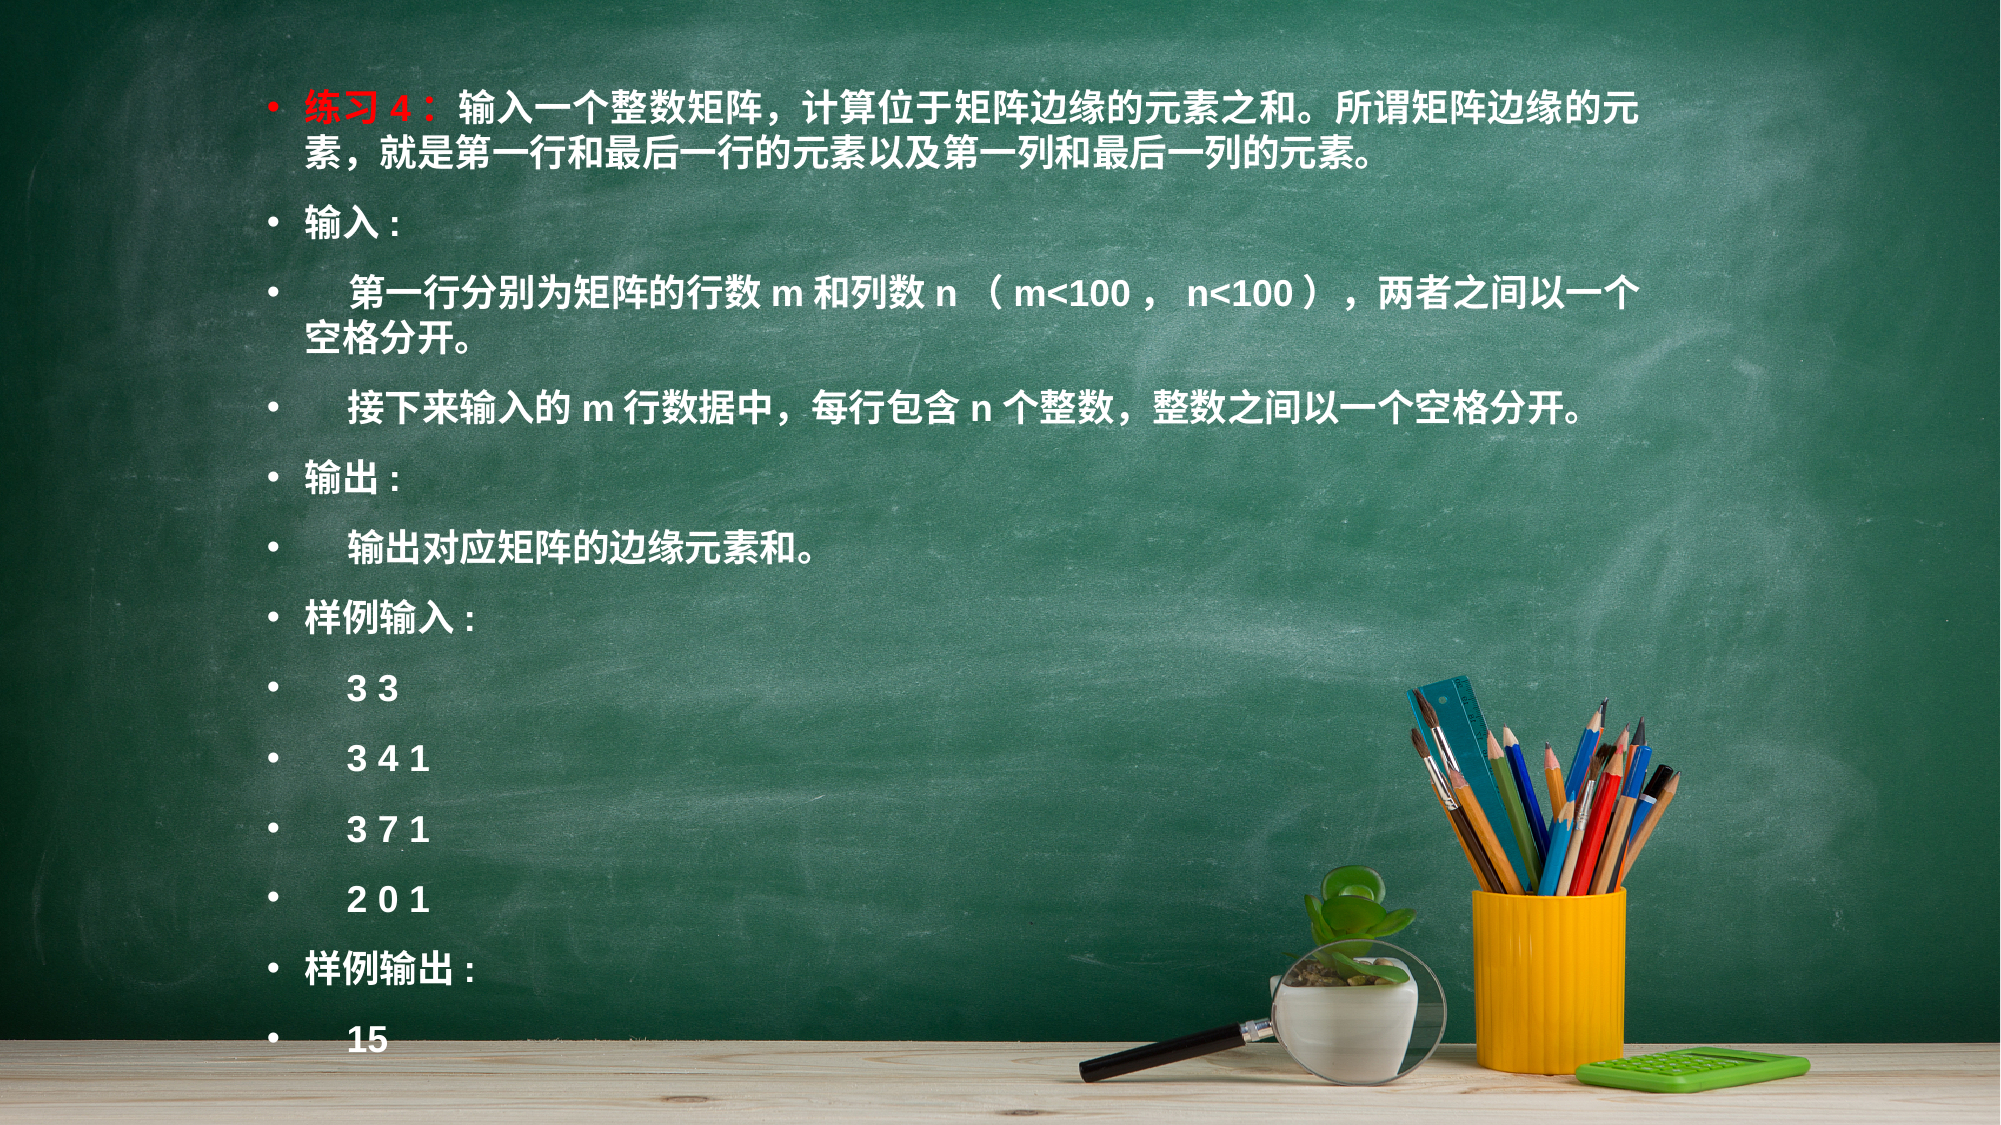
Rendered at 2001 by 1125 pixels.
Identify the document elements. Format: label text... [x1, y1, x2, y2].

picture [0, 0, 2001, 1125]
text_box 练习4：输入一个整数矩阵，计算位于矩阵边缘的元素之和。所谓矩阵边缘的元素，就是第一行和最后一行的元素以及第一列和最后一列的元素。 输入: 第一行分别为矩阵的行数m和列数n（m<100，n<100），两者之间以一个空格分开。 接下来输入的m行数据中，每行包含n个整数，整数之间以一个空格分开。 输出: 输出对应矩阵的边缘元素和。 样例输入: 3 3 3 4 1 3 7 1 2 0 1 样例输出: 15 [251, 76, 1656, 1082]
